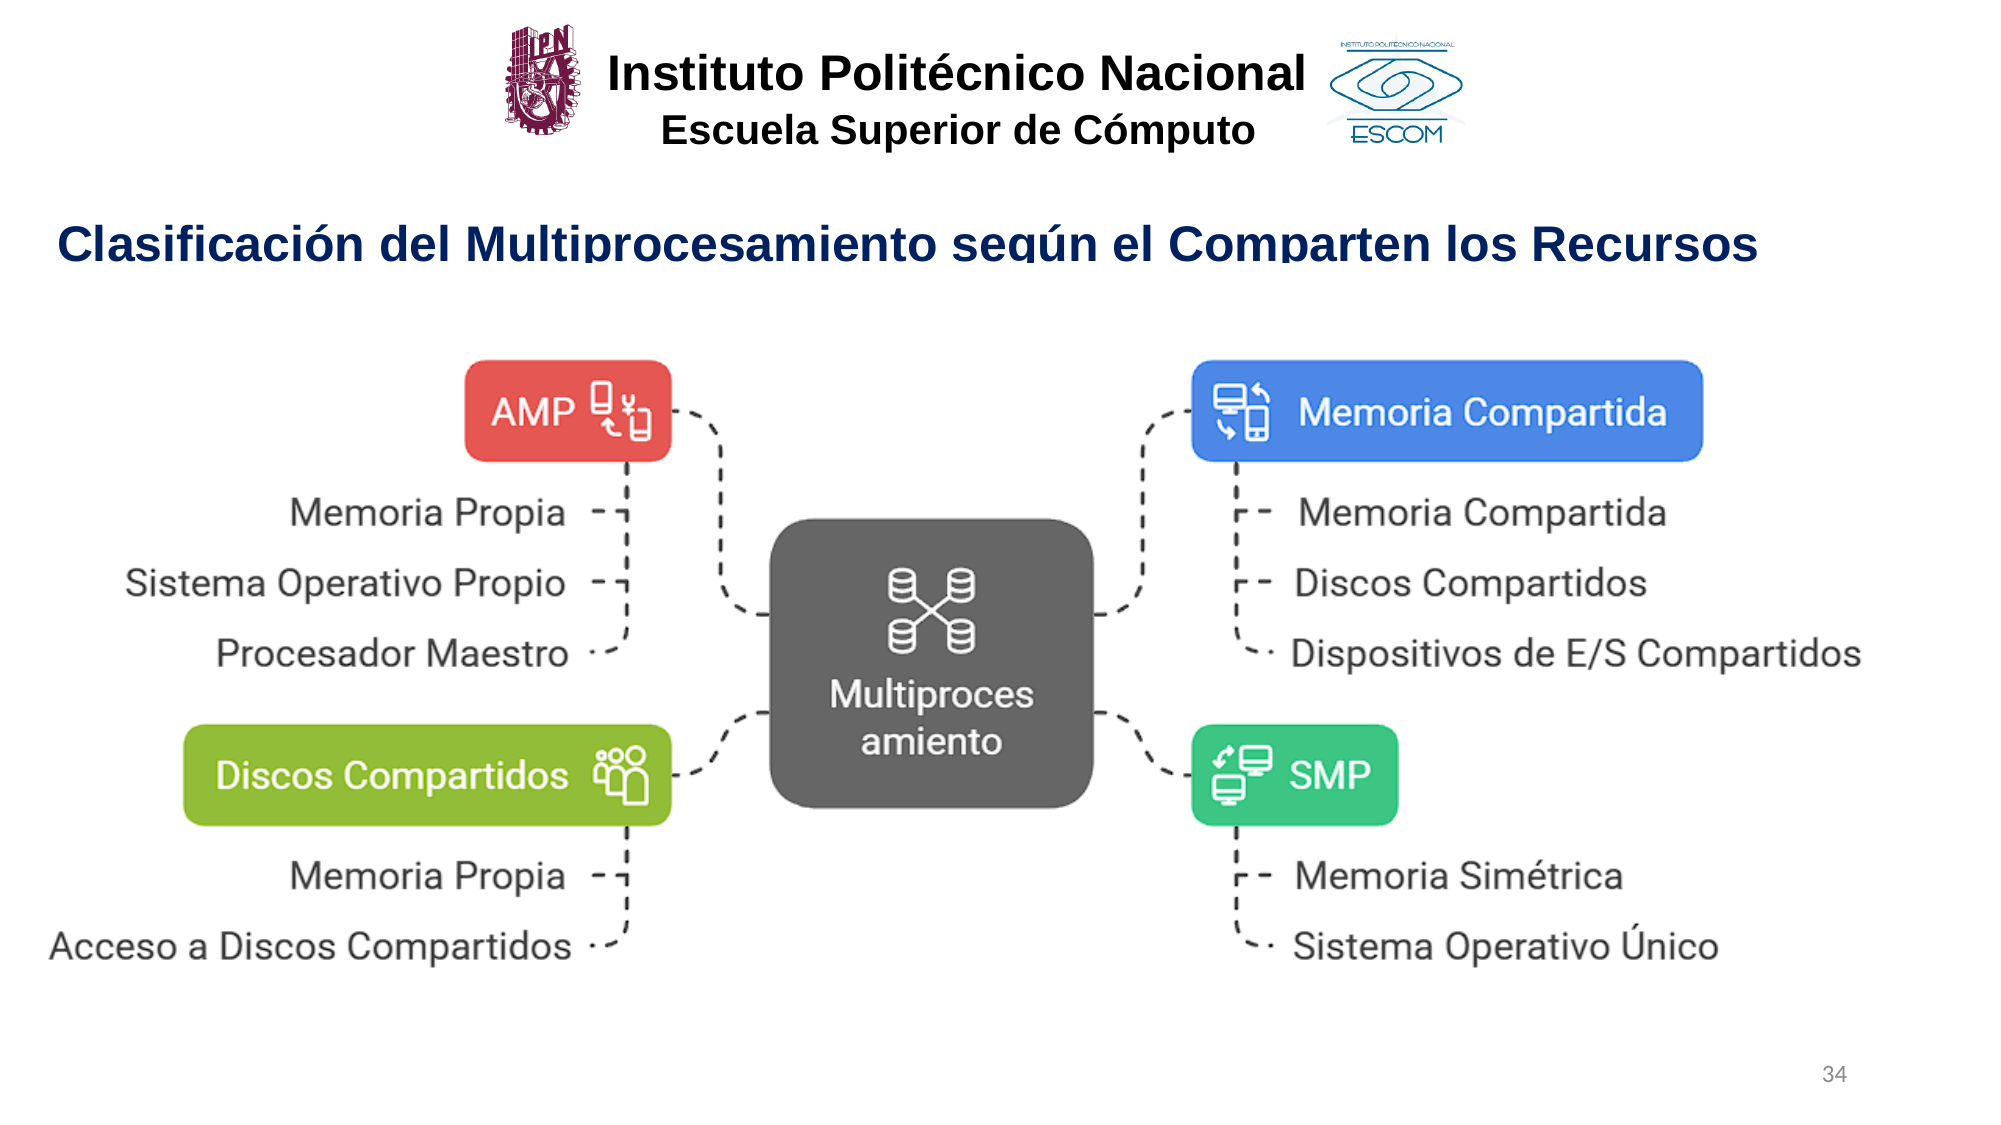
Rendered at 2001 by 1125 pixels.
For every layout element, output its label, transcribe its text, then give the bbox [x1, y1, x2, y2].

text_box Clasificación del Multiprocesamiento según el Comparten los Recursos [42, 203, 1776, 261]
text_box Escuela Superior de Cómputo [471, 95, 1321, 161]
slide_number 34 [1412, 1042, 1863, 1103]
picture [494, 14, 591, 142]
picture [41, 263, 1902, 1021]
text_box Instituto Politécnico Nacional [596, 33, 1321, 108]
picture [1326, 22, 1466, 162]
